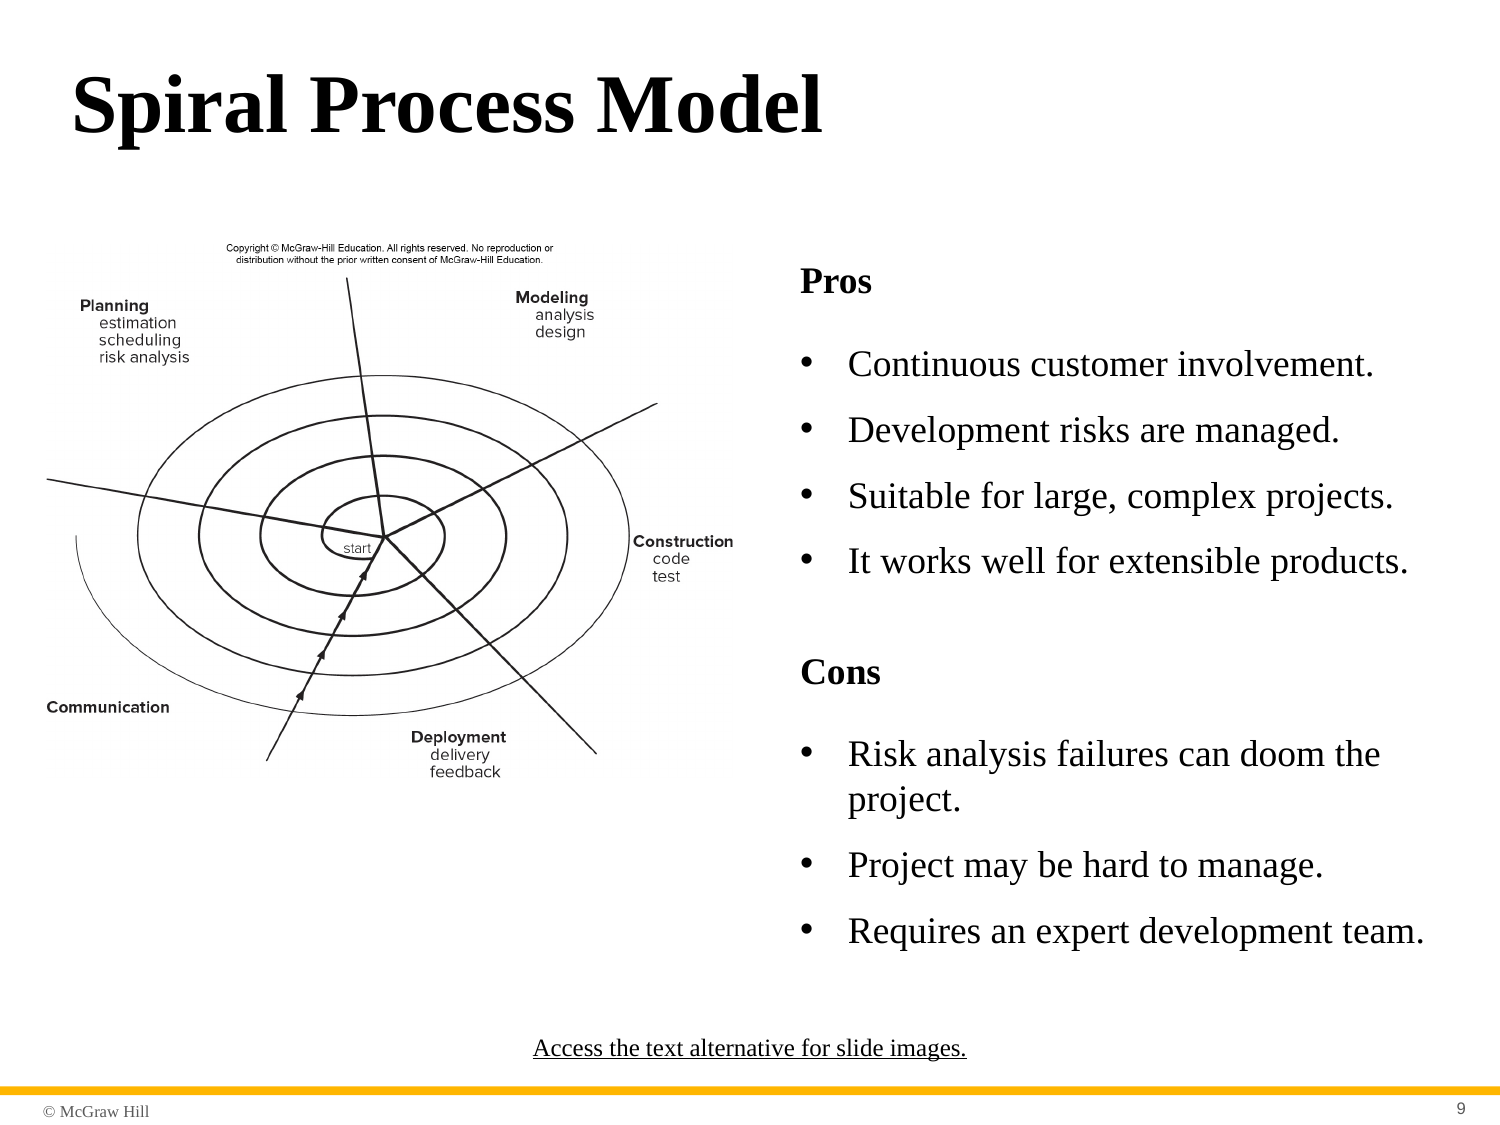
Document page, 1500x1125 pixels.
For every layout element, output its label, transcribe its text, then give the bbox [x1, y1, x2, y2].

picture [46, 244, 733, 778]
slide_number 9 [1415, 1094, 1474, 1122]
list Access the text alternative for slide images. [511, 1037, 989, 1069]
title Spiral Process Model [56, 50, 1444, 162]
list Pros Continuous customer involvement. Development risks are managed. Suitable for large, complex projects. It works well for extensible products. [785, 248, 1444, 610]
list Cons Risk analysis failures can doom the project. Project may be hard to manage. Requires an expert development team. [785, 639, 1444, 980]
